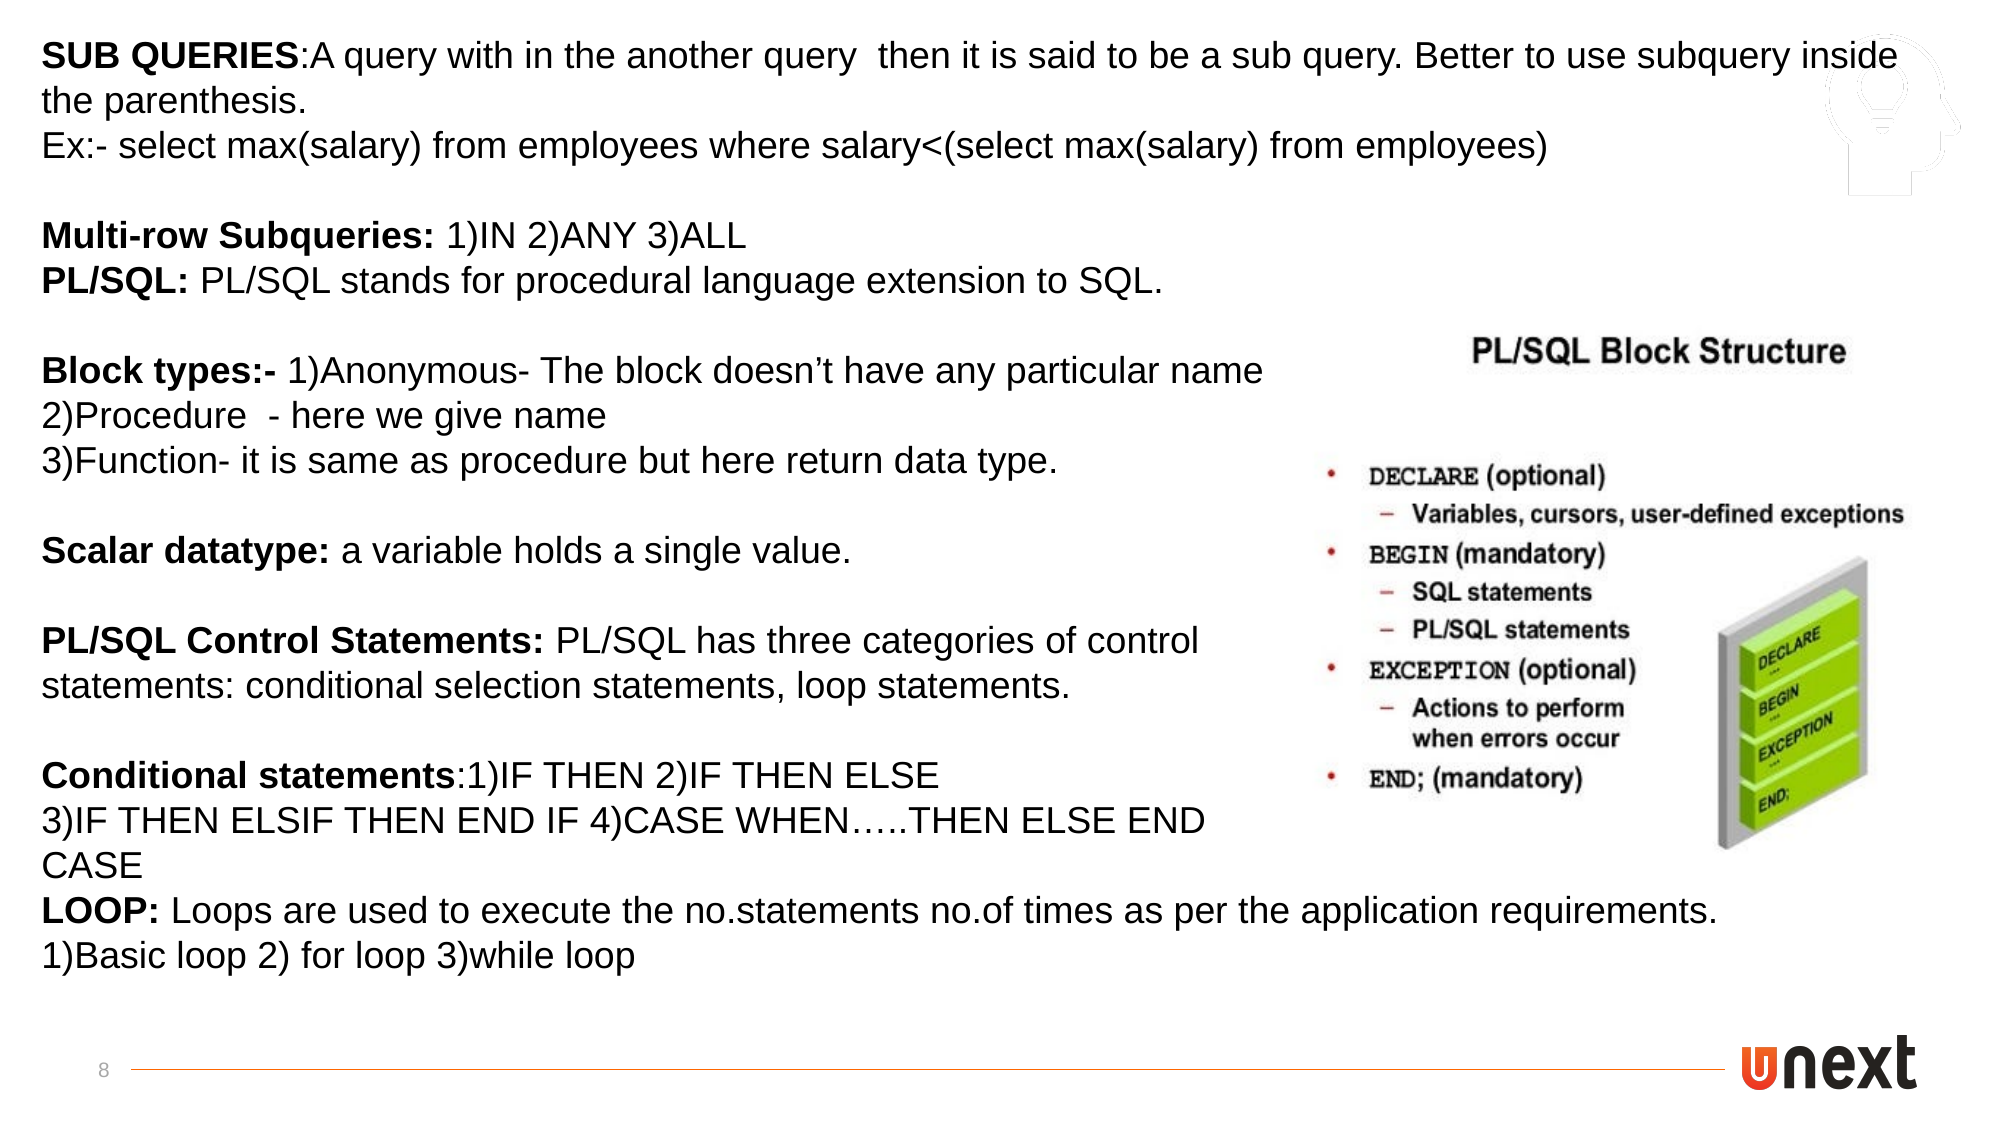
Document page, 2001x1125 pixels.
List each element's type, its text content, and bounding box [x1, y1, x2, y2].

picture [1268, 297, 2000, 863]
picture [1797, 23, 1988, 214]
text_box SUB QUERIES:A query with in the another query then it is said to be a sub query. Better to use subquery inside the parenthesis. Ex:- select max(salary) from employees where salary<(select max(salary) from employees) Multi-row Subqueries: 1)IN 2)ANY 3)ALL PL/SQL: PL/SQL stands for procedural language extension to SQL. Block types:- 1)Anonymous- The block doesn’t have any particular name 2)Procedure - here we give name 3)Function- it is same as procedure but here return data type. Scalar datatype: a variable holds a single value. PL/SQL Control Statements: PL/SQL has three categories of control statements: conditional selection statements, loop statements. Conditional statements:1)IF THEN 2)IF THEN ELSE 3)IF THEN ELSIF THEN END IF 4)CASE WHEN…..THEN ELSE END CASE LOOP: Loops are used to execute the no.statements no.of times as per the application requirements. 1)Basic loop 2) for loop 3)while loop [26, 23, 1961, 1118]
